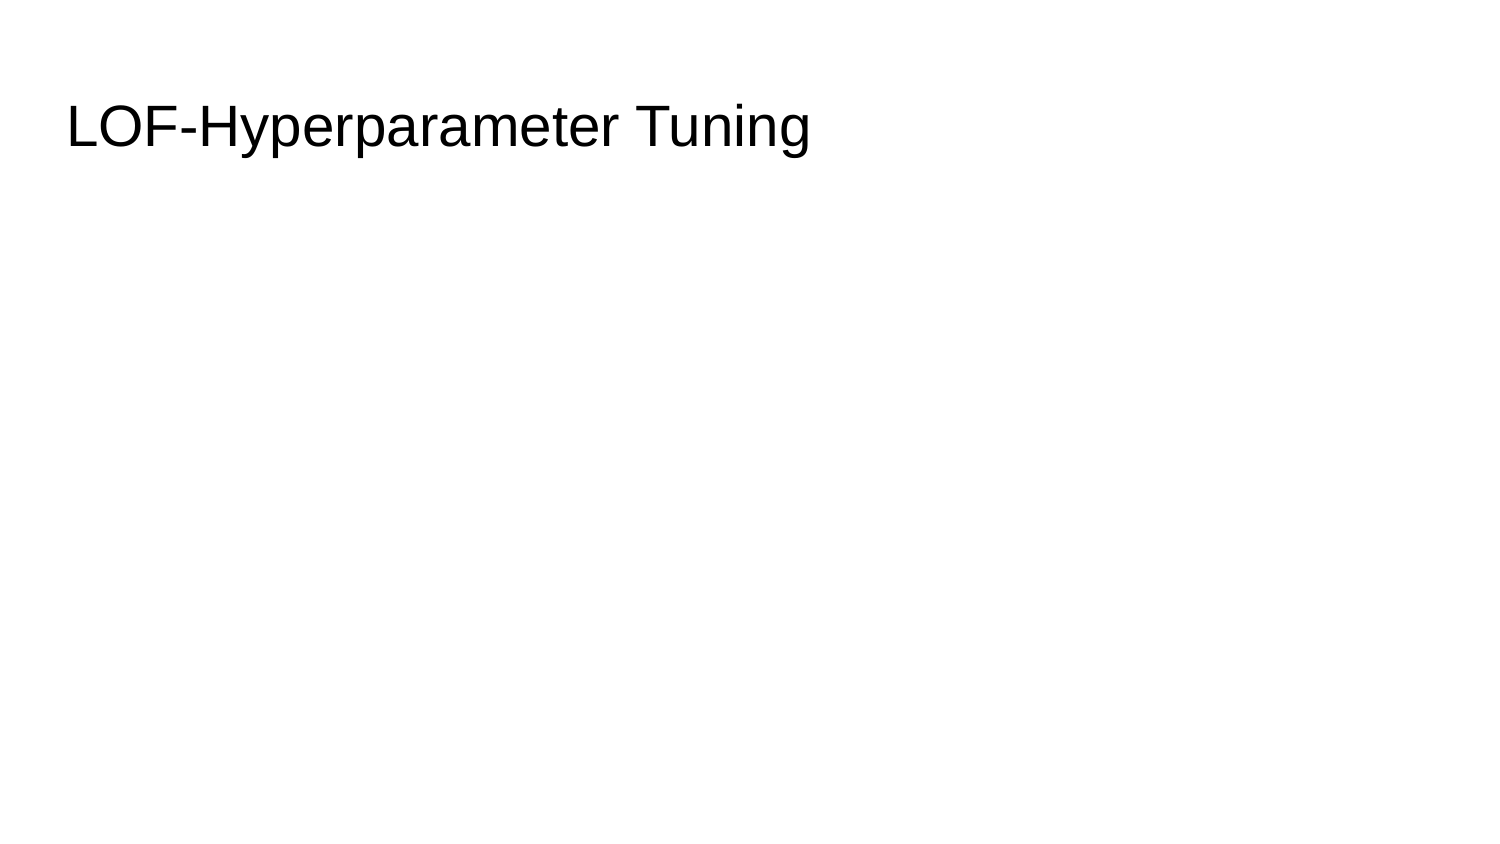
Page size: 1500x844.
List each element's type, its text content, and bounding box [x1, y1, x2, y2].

title LOF-Hyperparameter Tuning [51, 72, 1449, 167]
